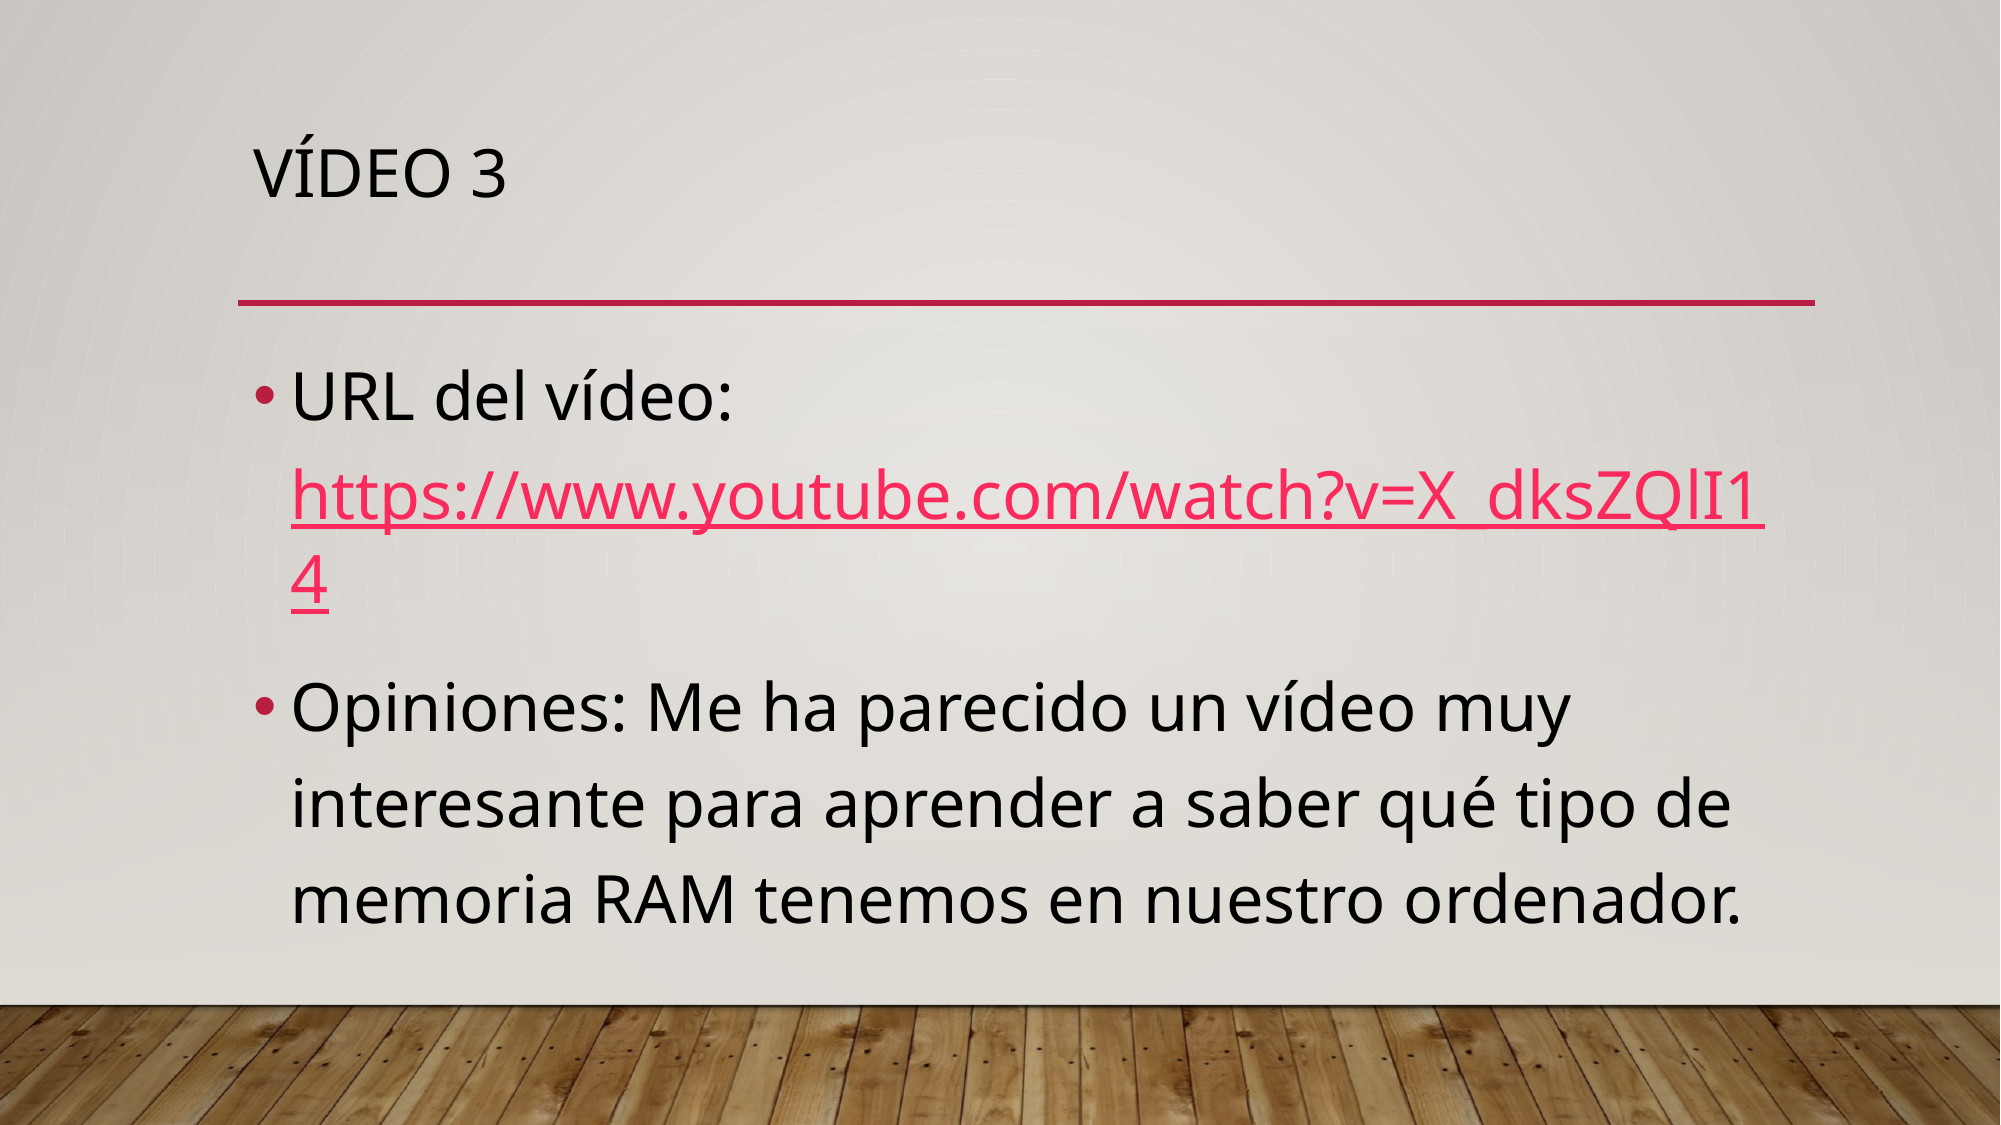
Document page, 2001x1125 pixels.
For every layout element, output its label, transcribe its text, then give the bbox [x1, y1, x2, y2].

picture [0, 1005, 2000, 1125]
list URL del vídeo: https://www.youtube.com/watch?v=X_dksZQlI14 Opiniones: Me ha parecido un vídeo muy interesante para aprender a saber qué tipo de memoria RAM tenemos en nuestro ordenador. [238, 330, 1814, 897]
title Vídeo 3 [238, 131, 1814, 305]
